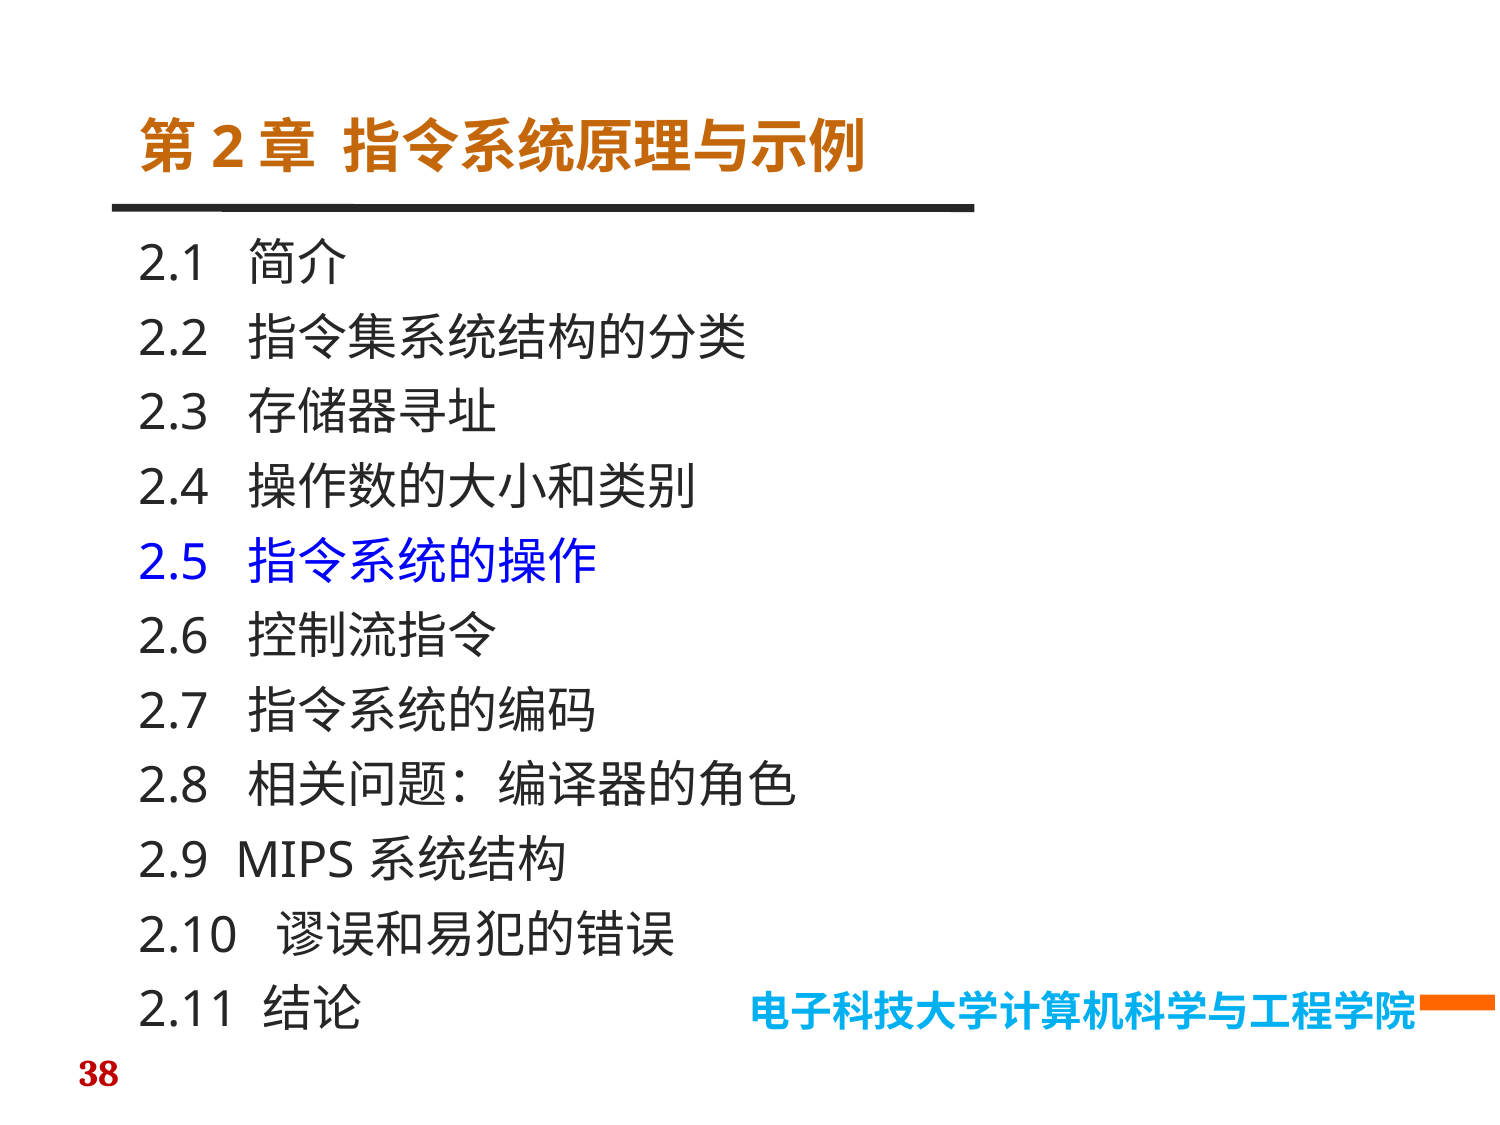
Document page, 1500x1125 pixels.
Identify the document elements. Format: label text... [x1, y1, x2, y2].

text_box 第2章 指令系统原理与示例 2.1 简介 2.2 指令集系统结构的分类 2.3 存储器寻址 2.4 操作数的大小和类别 2.5 指令系统的操作 2.6 控制流指令 2.7 指令系统的编码 2.8 相关问题：编译器的角色 2.9 MIPS系统结构 2.10 谬误和易犯的错误 2.11 结论 [123, 66, 1365, 1044]
